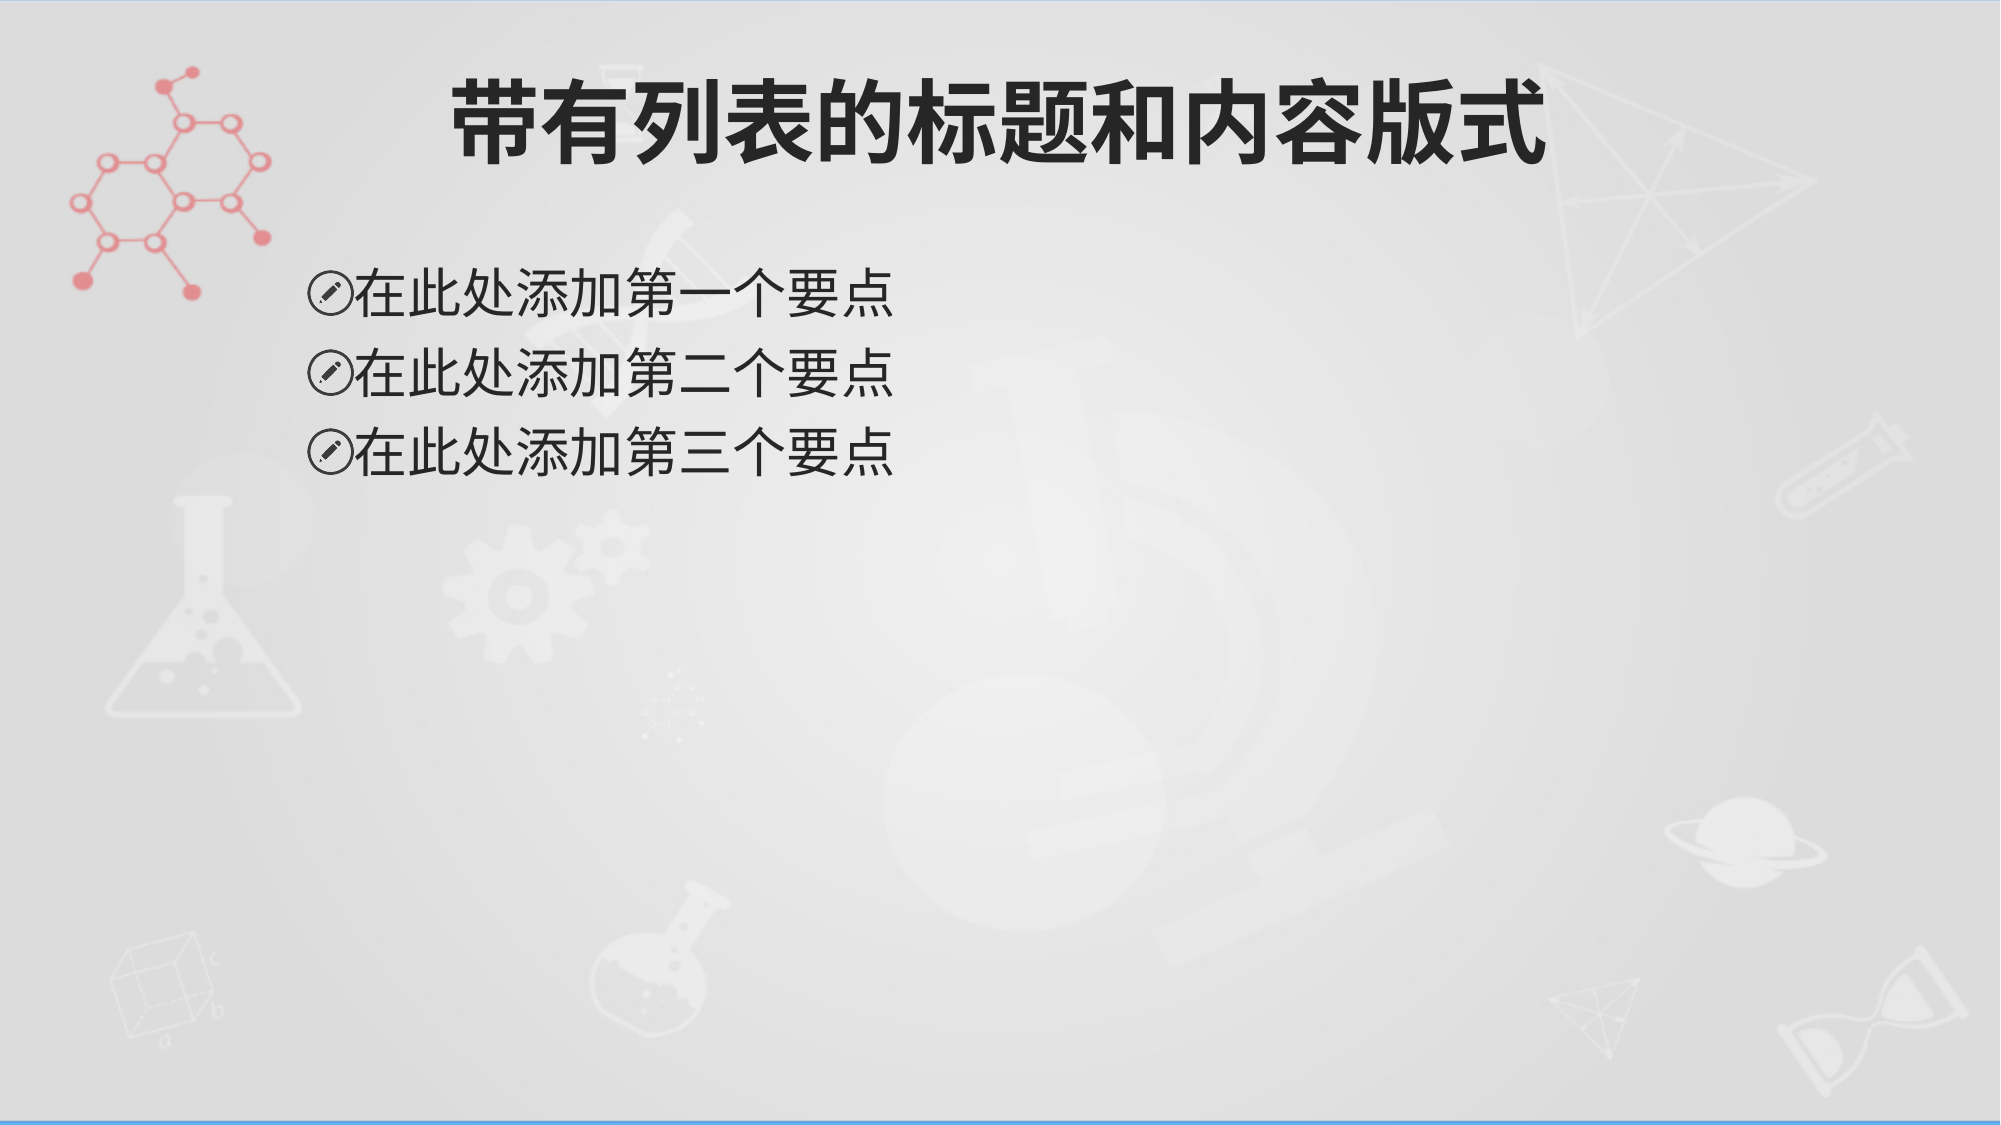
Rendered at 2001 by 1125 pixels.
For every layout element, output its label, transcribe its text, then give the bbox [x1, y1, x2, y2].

title 带有列表的标题和内容版式 [292, 62, 1705, 192]
picture [0, 0, 2001, 1125]
list 在此处添加第一个要点 在此处添加第二个要点 在此处添加第三个要点 [292, 259, 1709, 1050]
